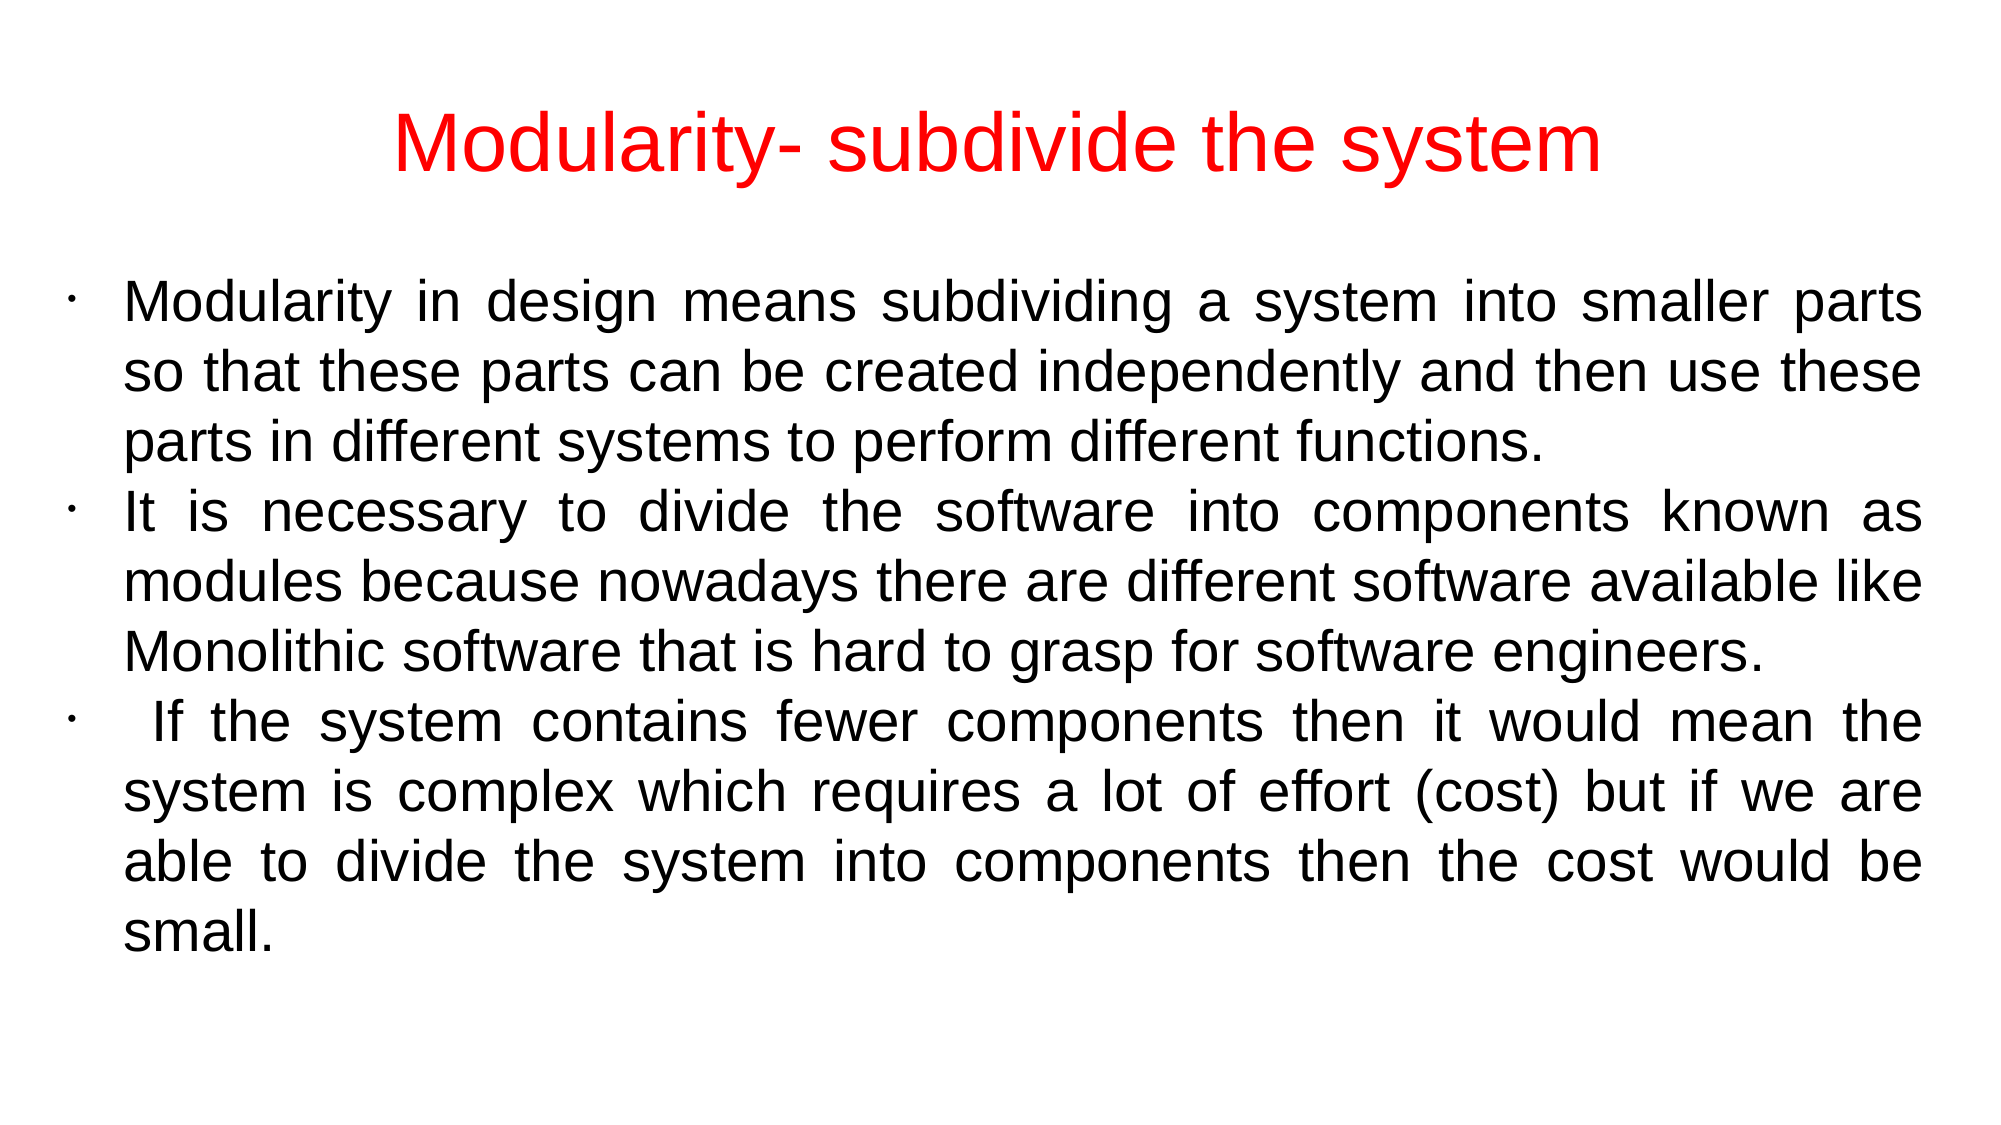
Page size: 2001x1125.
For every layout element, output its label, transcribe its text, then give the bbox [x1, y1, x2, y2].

text_box Modularity in design means subdividing a system into smaller parts so that these parts can be created independently and then use these parts in different systems to perform different functions. It is necessary to divide the software into components known as modules because nowadays there are different software available like Monolithic software that is hard to grasp for software engineers. If the system contains fewer components then it would mean the system is complex which requires a lot of effort (cost) but if we are able to divide the system into components then the cost would be small. [67, 263, 1926, 1107]
text_box Modularity- subdivide the system [324, 44, 1674, 232]
